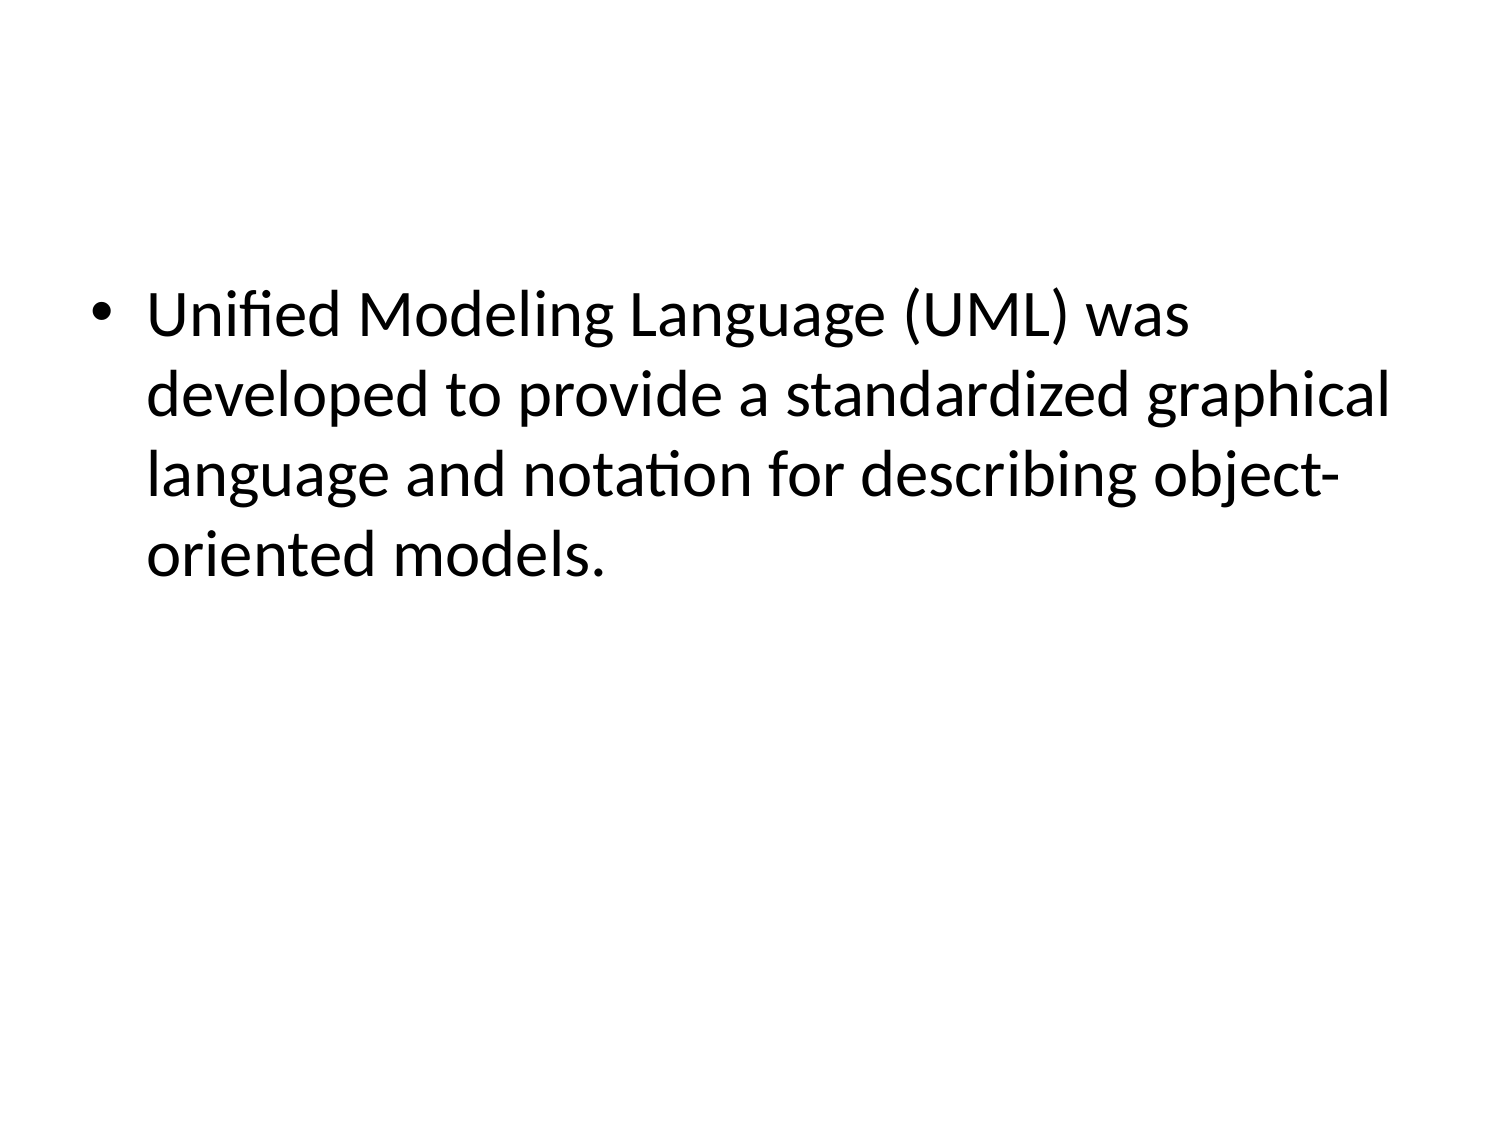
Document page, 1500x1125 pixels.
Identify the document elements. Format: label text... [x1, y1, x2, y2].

list Unified Modeling Language (UML) was developed to provide a standardized graphical language and notation for describing object-oriented models. [75, 262, 1425, 1005]
